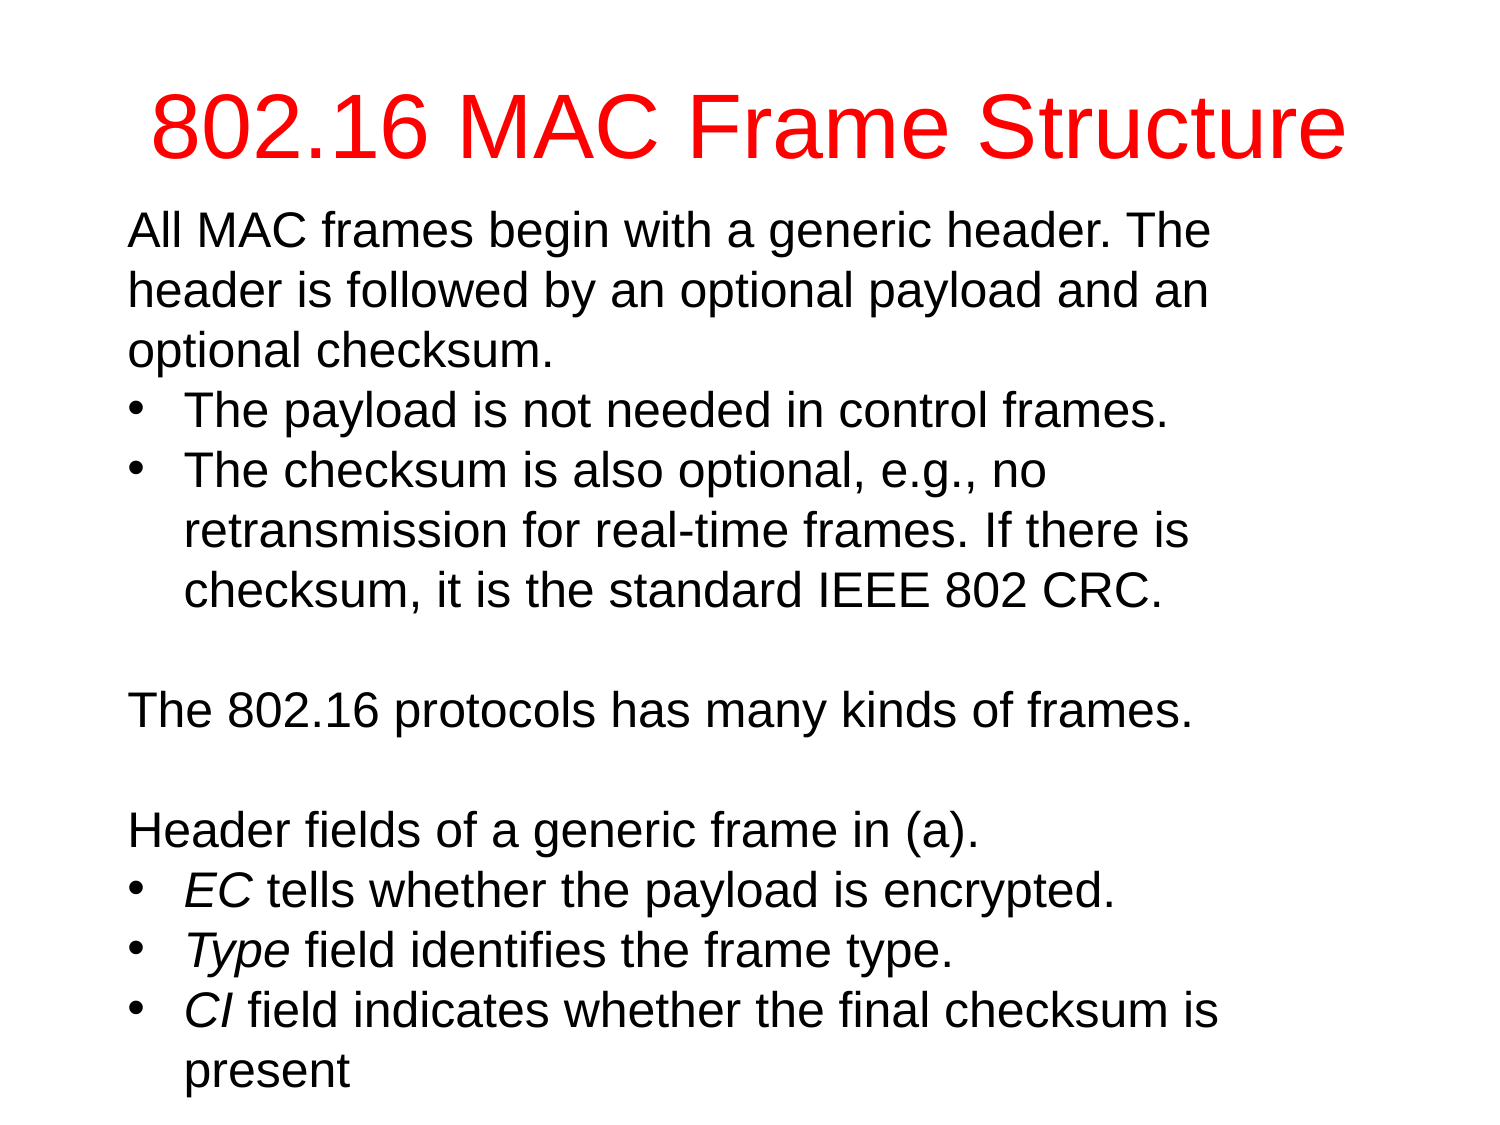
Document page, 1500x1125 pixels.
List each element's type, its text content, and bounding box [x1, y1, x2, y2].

title 802.16 MAC Frame Structure [0, 0, 1500, 245]
text_box All MAC frames begin with a generic header. The header is followed by an optional payload and an optional checksum. The payload is not needed in control frames. The checksum is also optional, e.g., no retransmission for real-time frames. If there is checksum, it is the standard IEEE 802 CRC. The 802.16 protocols has many kinds of frames. Header fields of a generic frame in (a). EC tells whether the payload is encrypted. Type field identifies the frame type. CI field indicates whether the final checksum is present [112, 190, 1388, 1125]
